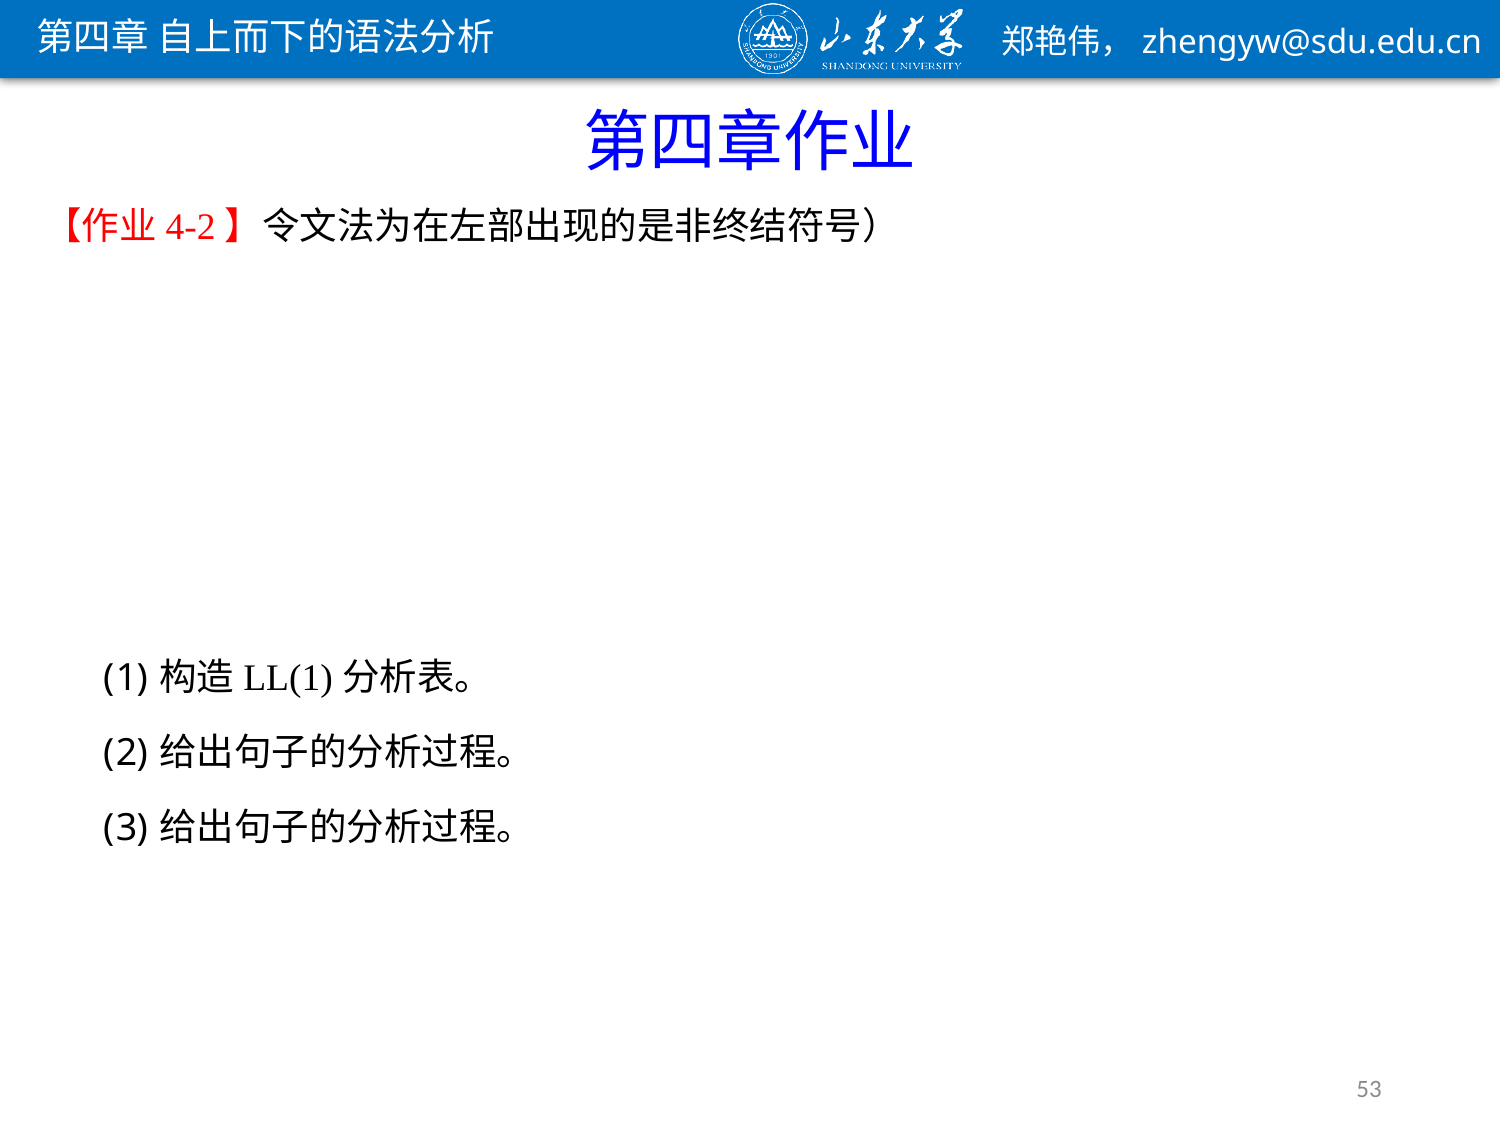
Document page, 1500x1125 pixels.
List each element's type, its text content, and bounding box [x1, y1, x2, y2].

slide_number 53 [1059, 1057, 1397, 1118]
text_box 第四章作业 [0, 91, 1500, 187]
text_box 第四章 自上而下的语法分析 [21, 5, 510, 66]
picture [738, 3, 963, 74]
